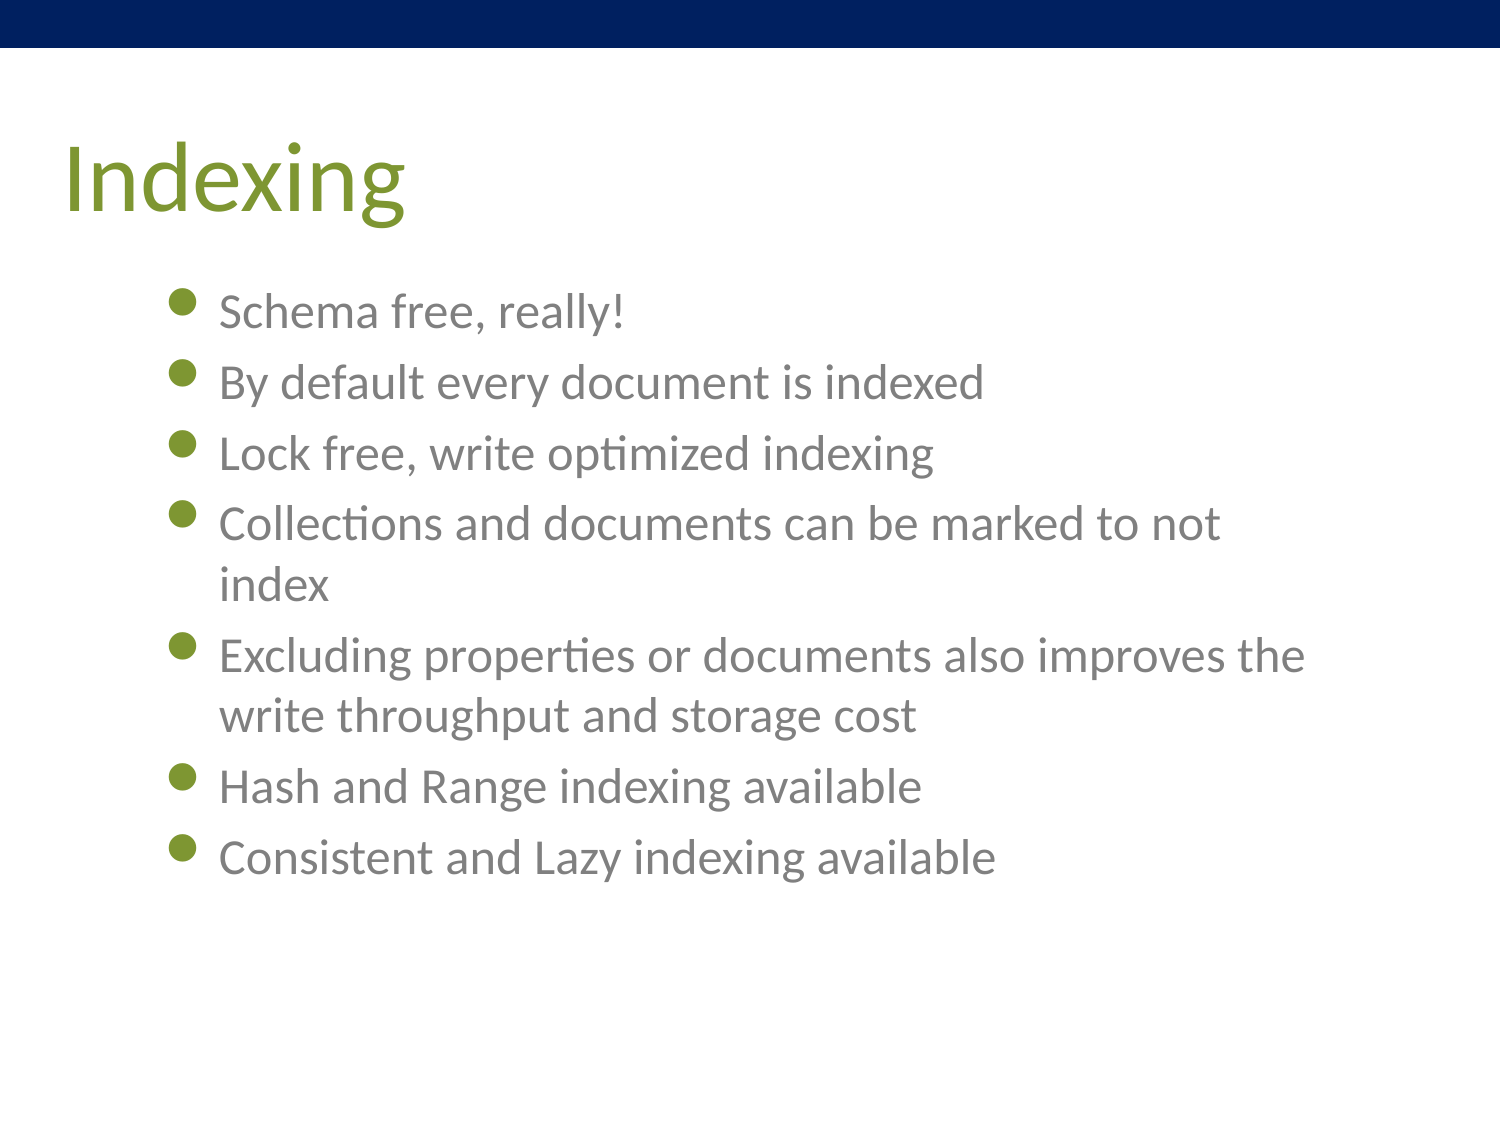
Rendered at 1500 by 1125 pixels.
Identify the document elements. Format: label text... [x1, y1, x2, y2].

title Indexing [62, 104, 1413, 255]
list Schema free, really! By default every document is indexed Lock free, write optimized indexing Collections and documents can be marked to not index Excluding properties or documents also improves the write throughput and storage cost Hash and Range indexing available Consistent and Lazy indexing available [150, 270, 1350, 896]
